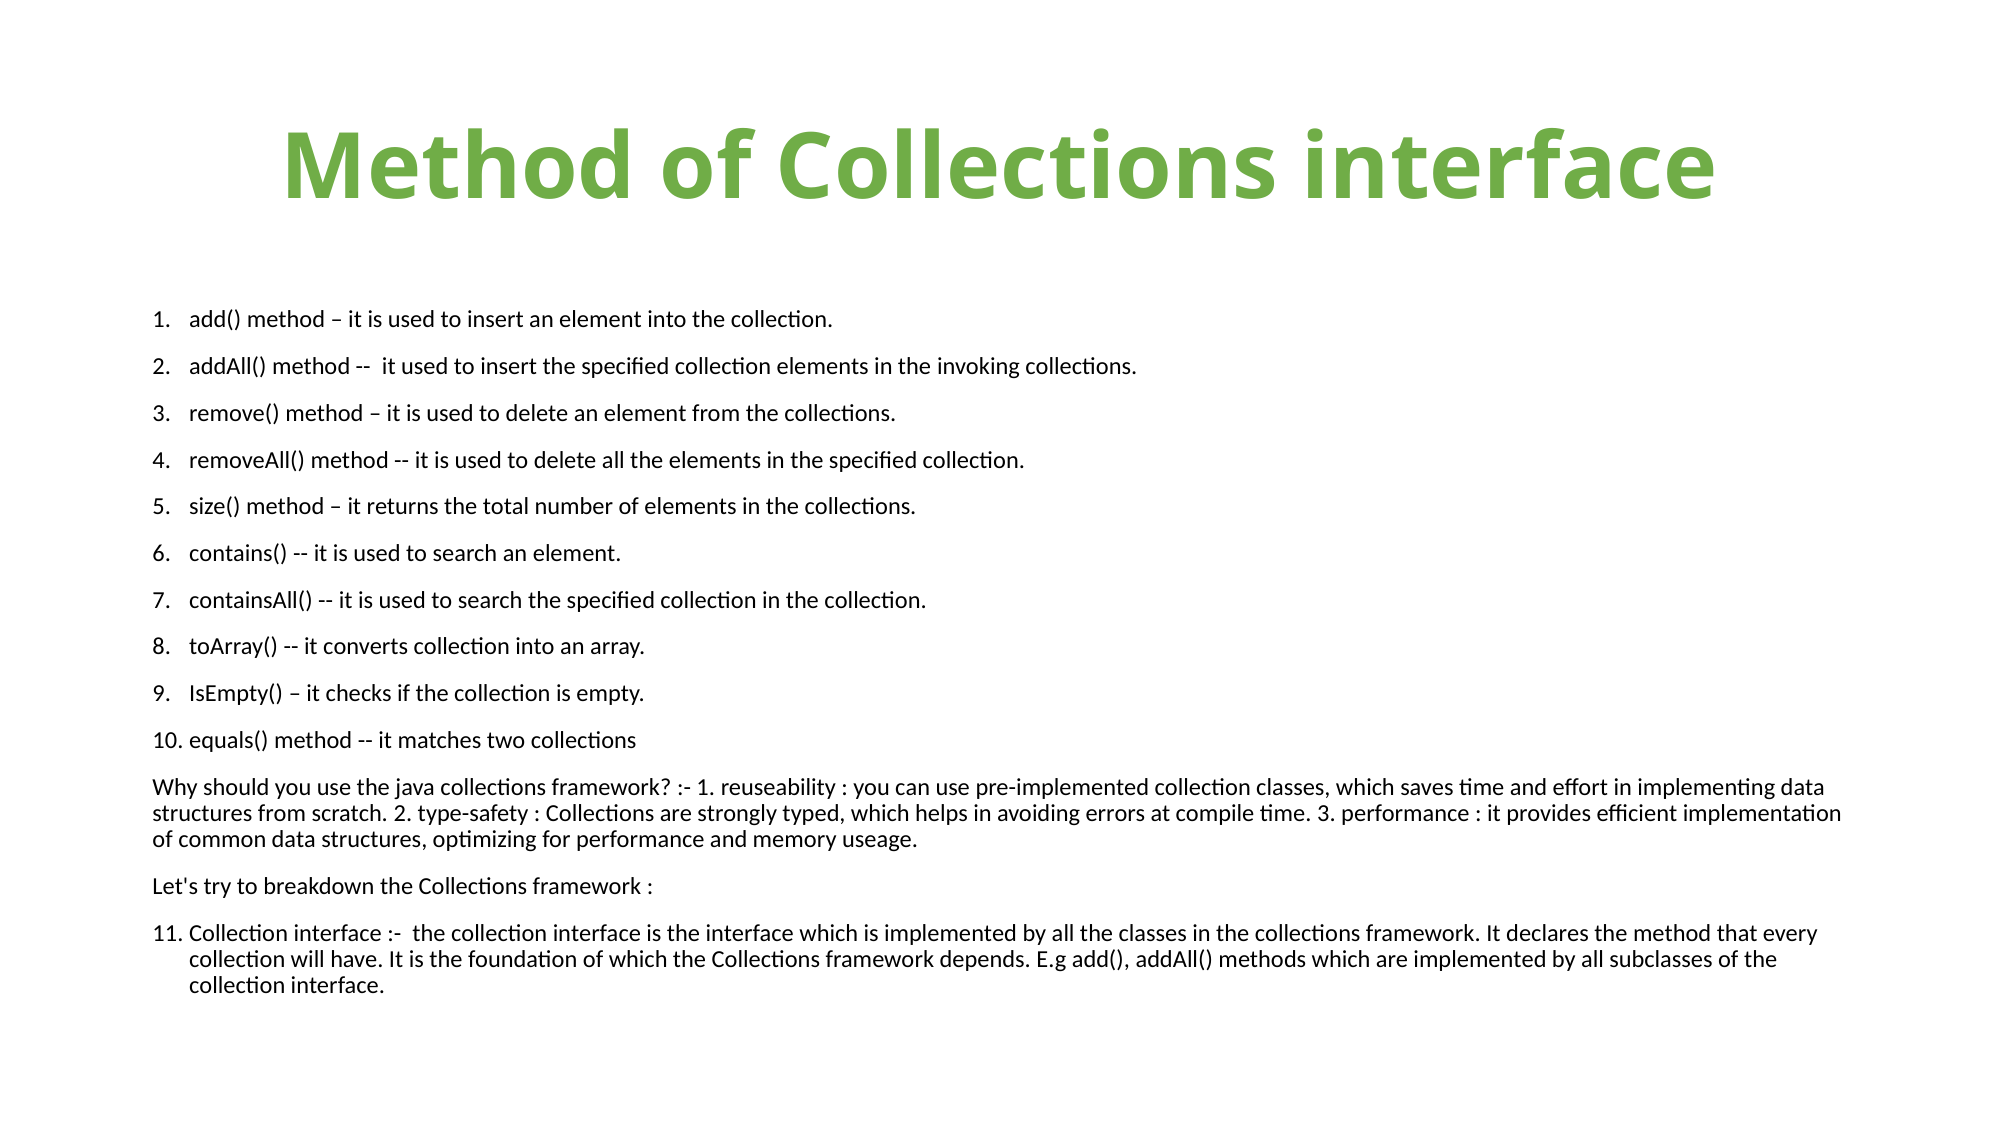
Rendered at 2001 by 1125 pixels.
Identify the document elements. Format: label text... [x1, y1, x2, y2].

list add() method – it is used to insert an element into the collection. addAll() method -- it used to insert the specified collection elements in the invoking collections. remove() method – it is used to delete an element from the collections. removeAll() method -- it is used to delete all the elements in the specified collection. size() method – it returns the total number of elements in the collections. contains() -- it is used to search an element. containsAll() -- it is used to search the specified collection in the collection. toArray() -- it converts collection into an array. IsEmpty() – it checks if the collection is empty. equals() method -- it matches two collections Why should you use the java collections framework? :- 1. reuseability : you can use pre-implemented collection classes, which saves time and effort in implementing data structures from scratch. 2. type-safety : Collections are strongly typed, which helps in avoiding errors at compile time. 3. performance : it provides efficient implementation of common data structures, optimizing for performance and memory useage. Let's try to breakdown the Collections framework : Collection interface :- the collection interface is the interface which is implemented by all the classes in the collections framework. It declares the method that every collection will have. It is the foundation of which the Collections framework depends. E.g add(), addAll() methods which are implemented by all subclasses of the collection interface. [137, 299, 1863, 1014]
title Method of Collections interface [137, 59, 1863, 278]
